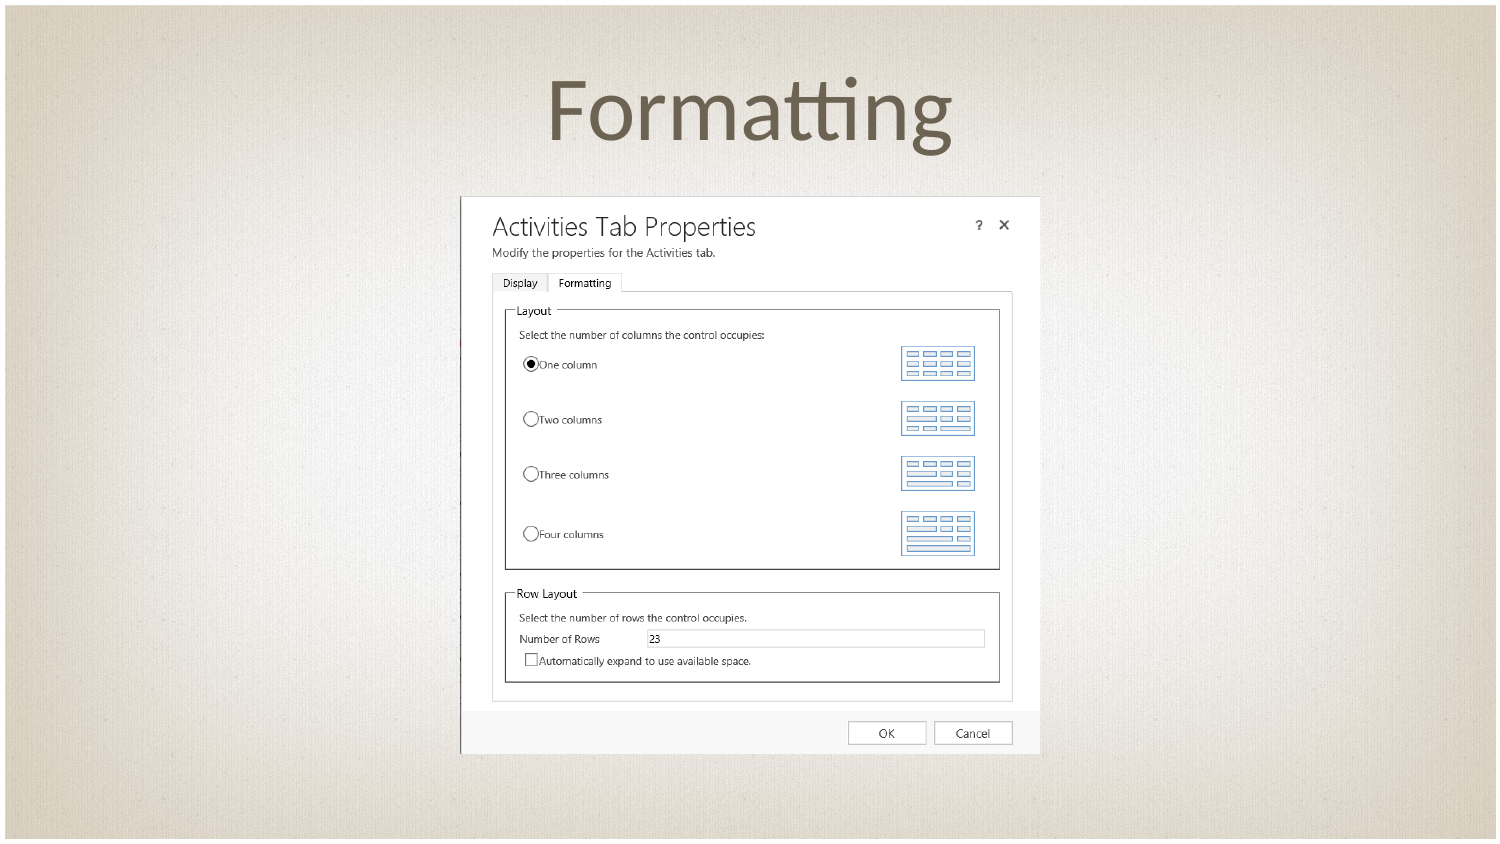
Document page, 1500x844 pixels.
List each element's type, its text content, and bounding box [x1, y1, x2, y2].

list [460, 196, 1040, 754]
picture [0, 0, 1500, 844]
title Formatting [75, 33, 1425, 175]
